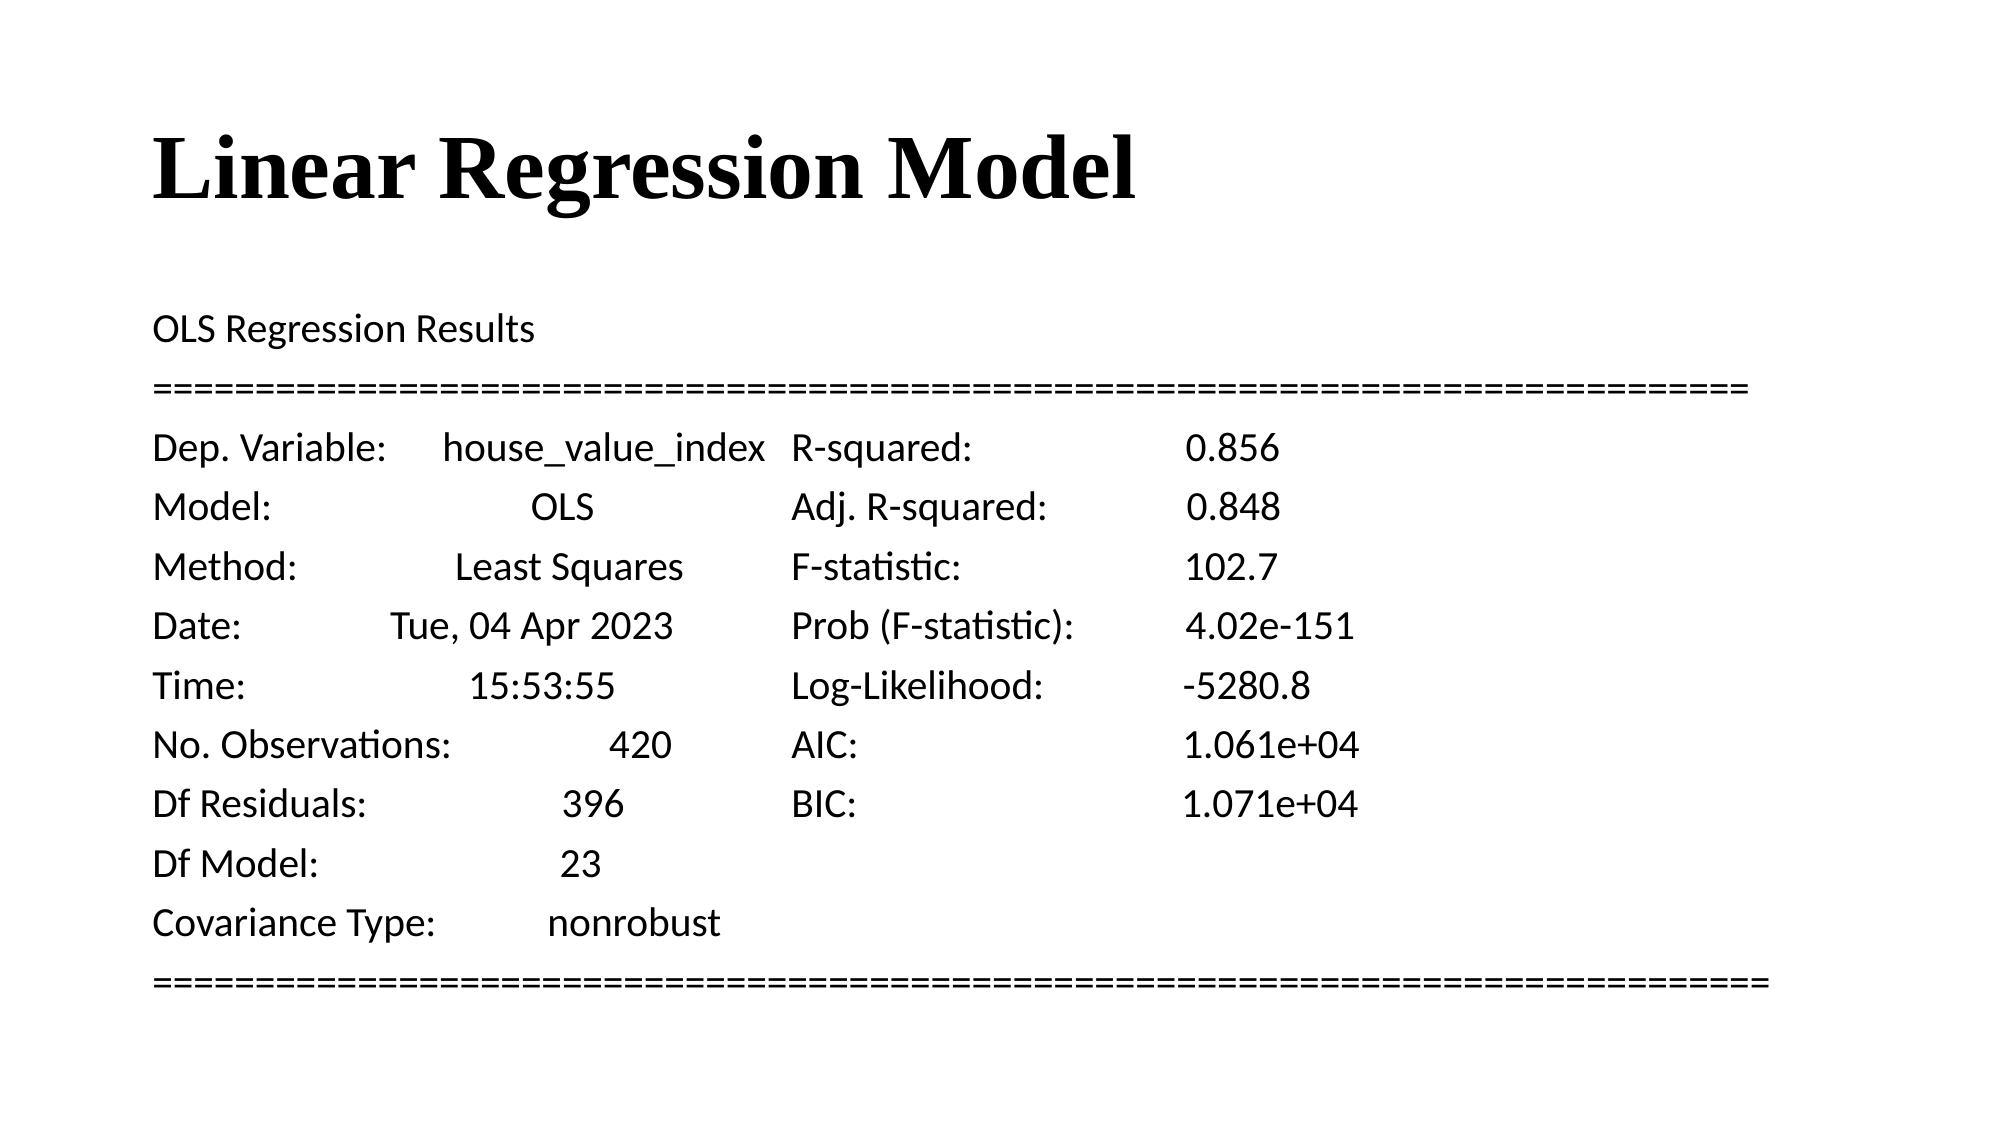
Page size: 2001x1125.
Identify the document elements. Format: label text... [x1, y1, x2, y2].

title Linear Regression Model [137, 59, 1863, 278]
list OLS Regression Results ============================================================================== Dep. Variable: house_value_index R-squared: 0.856 Model: OLS Adj. R-squared: 0.848 Method: Least Squares F-statistic: 102.7 Date: Tue, 04 Apr 2023 Prob (F-statistic): 4.02e-151 Time: 15:53:55 Log-Likelihood: -5280.8 No. Observations: 420 AIC: 1.061e+04 Df Residuals: 396 BIC: 1.071e+04 Df Model: 23 Covariance Type: nonrobust =============================================================================== [137, 299, 1863, 1014]
